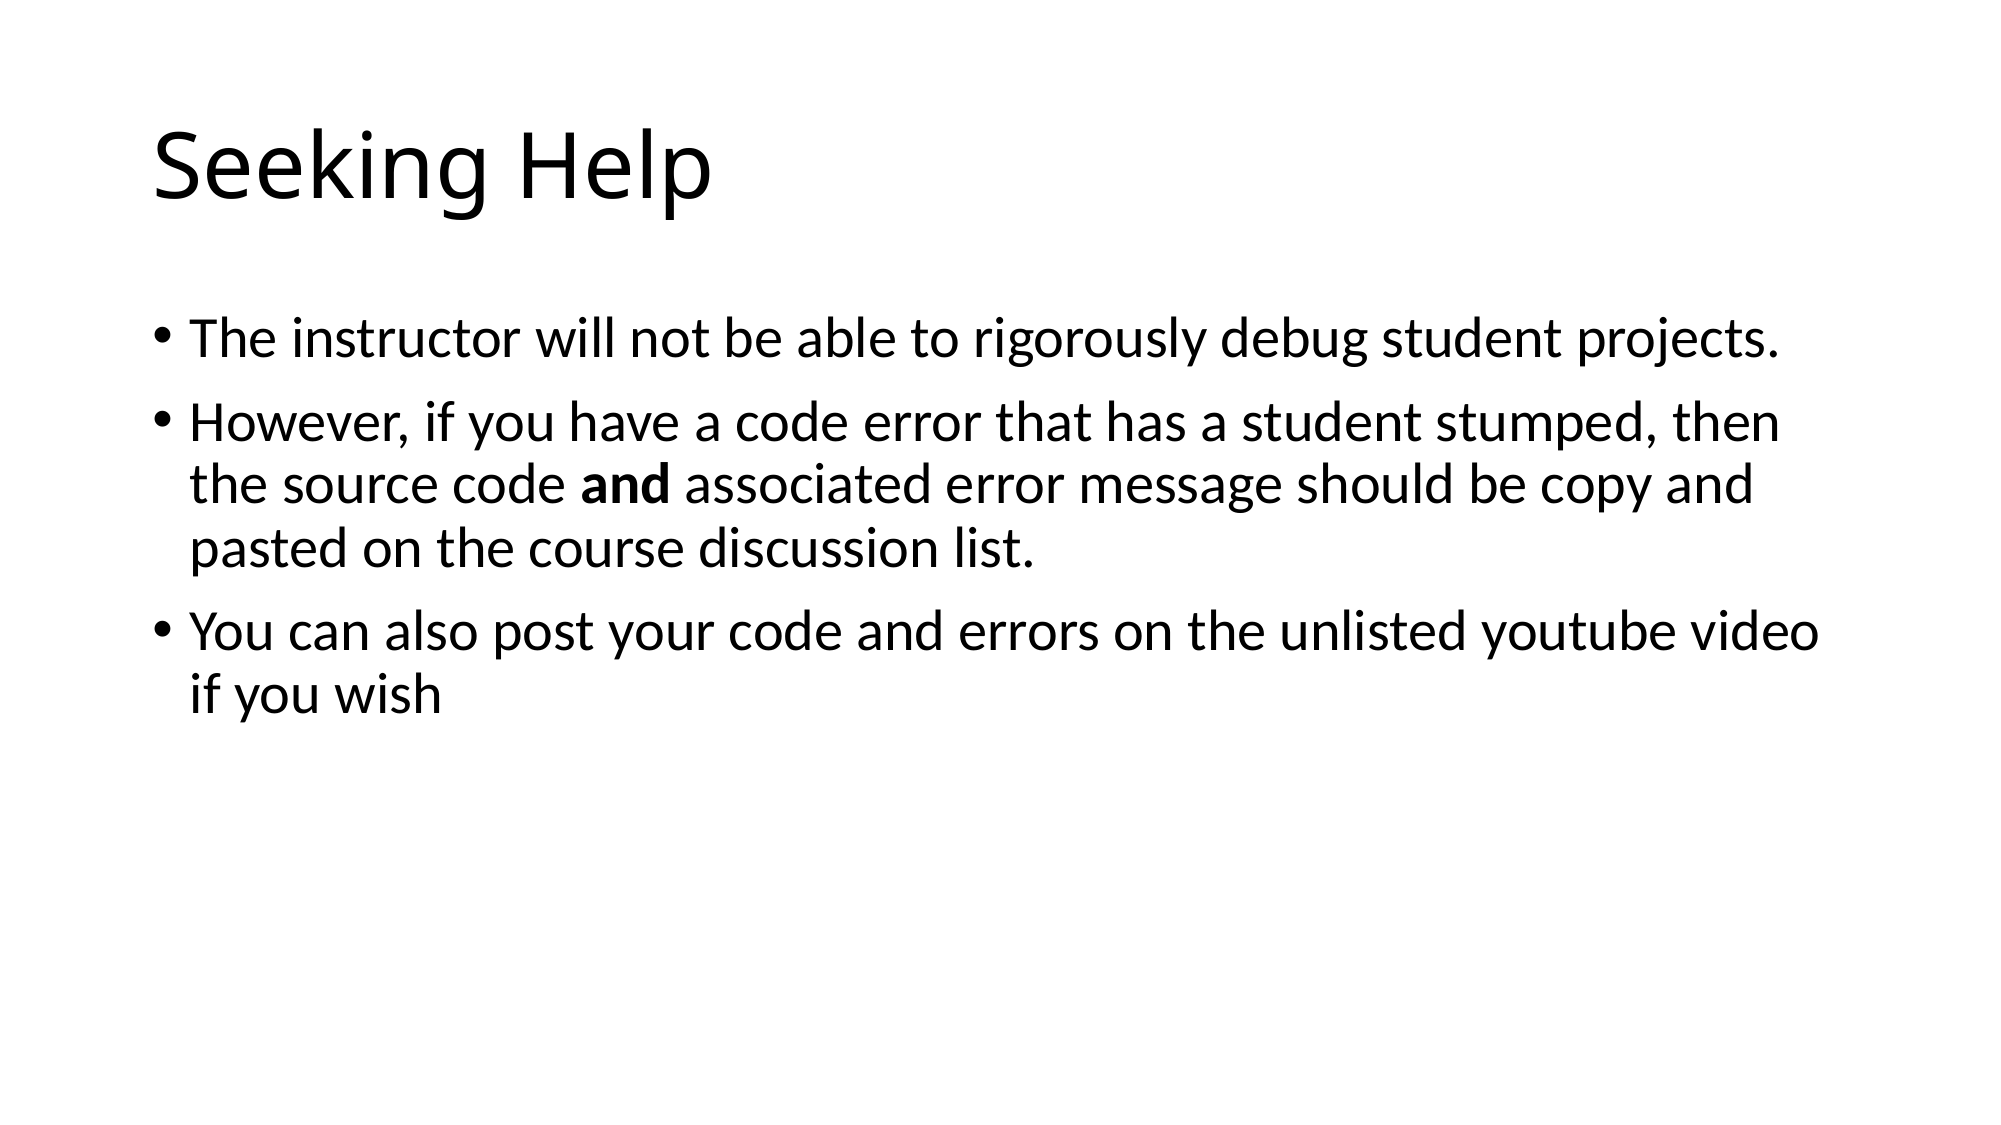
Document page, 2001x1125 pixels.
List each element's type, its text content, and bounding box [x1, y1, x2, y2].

title Seeking Help [137, 59, 1863, 278]
list The instructor will not be able to rigorously debug student projects. However, if you have a code error that has a student stumped, then the source code and associated error message should be copy and pasted on the course discussion list. You can also post your code and errors on the unlisted youtube video if you wish [137, 299, 1863, 1014]
